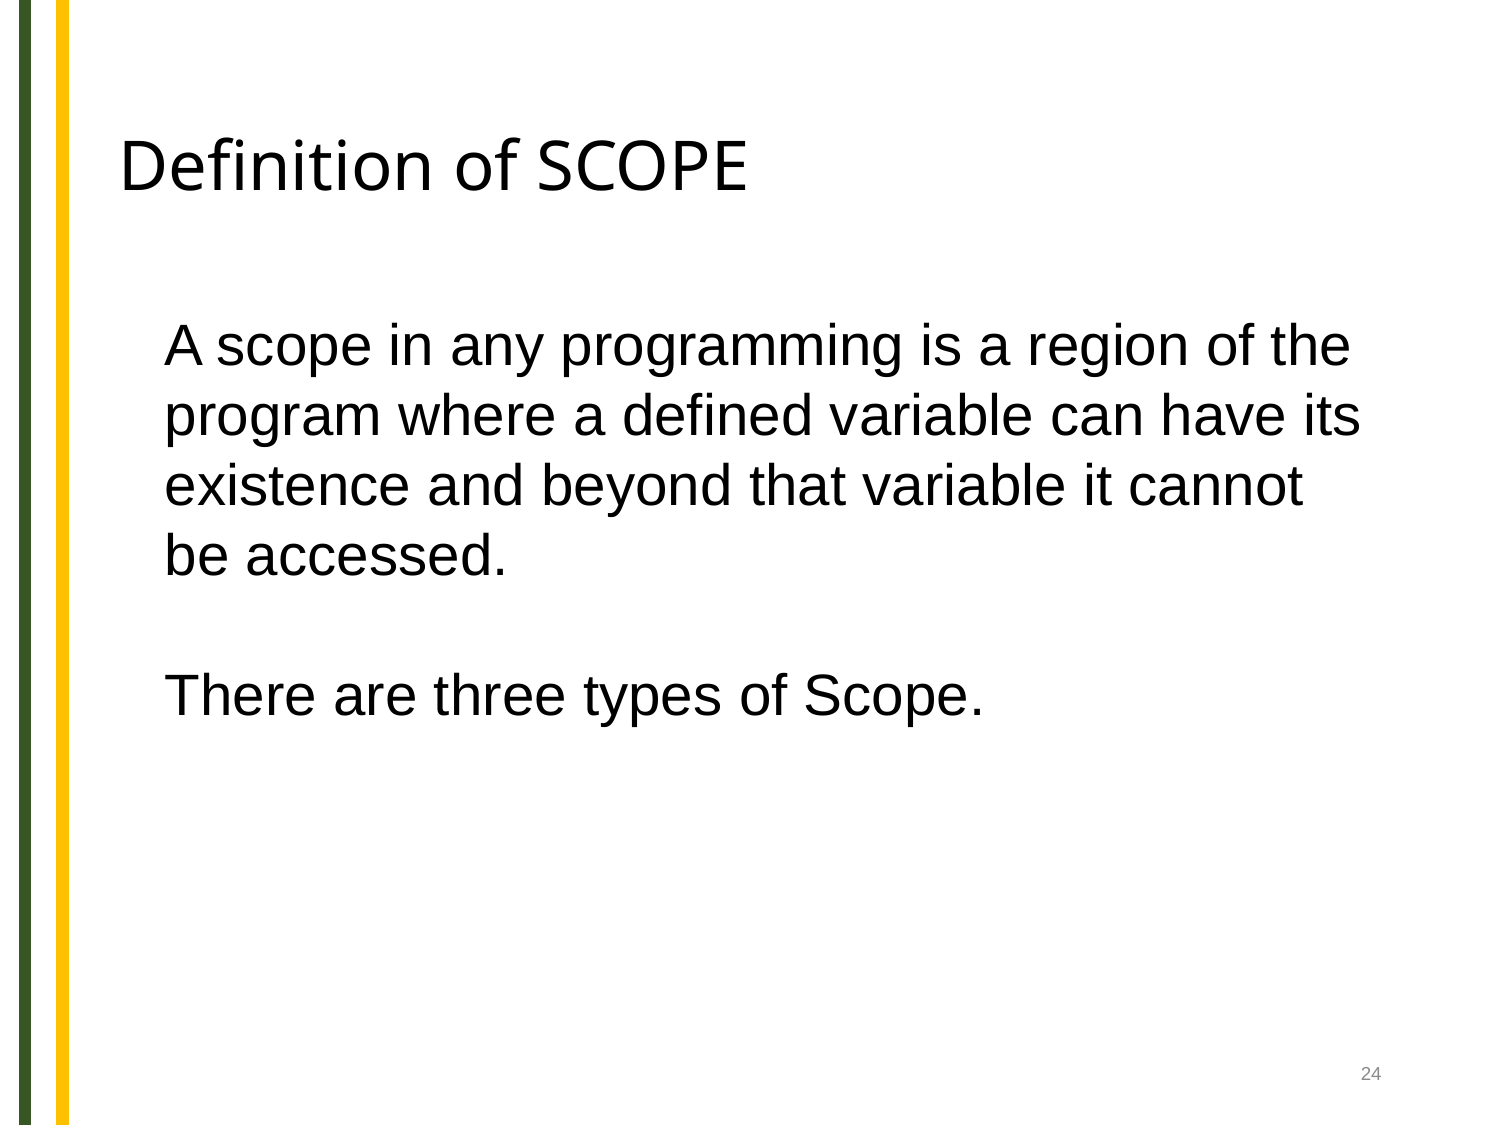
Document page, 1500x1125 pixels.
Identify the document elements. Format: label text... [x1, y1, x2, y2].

title Definition of SCOPE [103, 59, 1397, 278]
slide_number 24 [1059, 1042, 1397, 1103]
text_box A scope in any programming is a region of the program where a defined variable can have its existence and beyond that variable it cannot be accessed. There are three types of Scope. [149, 299, 1397, 735]
